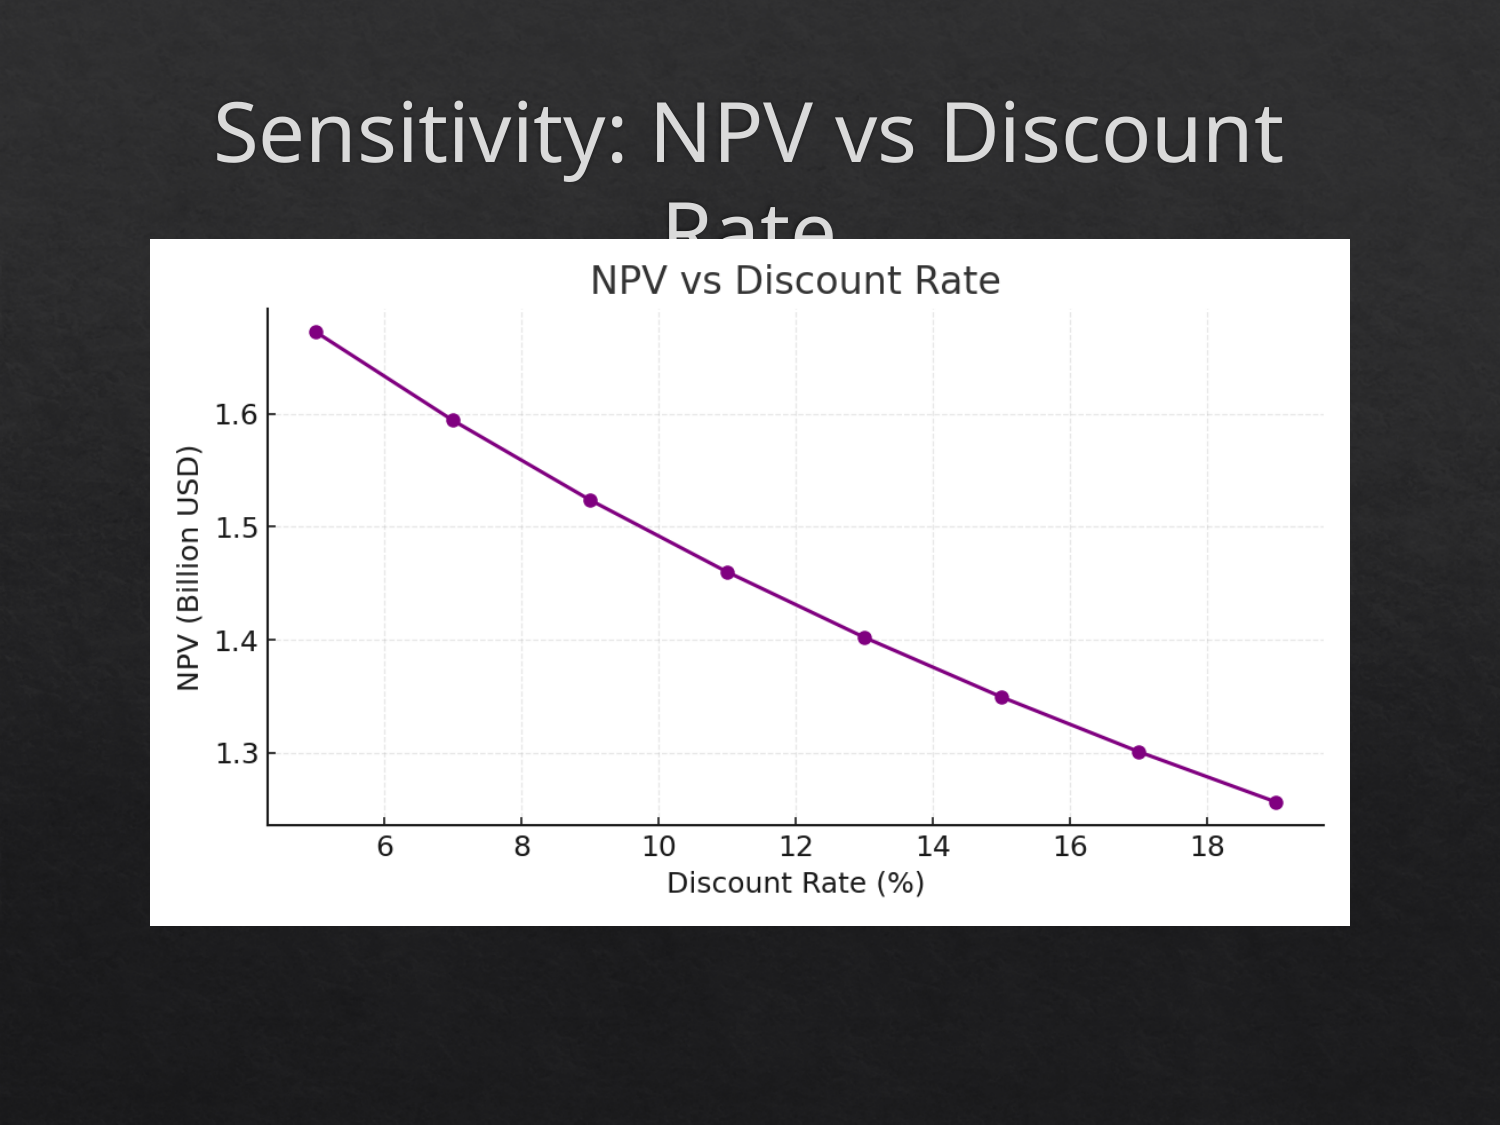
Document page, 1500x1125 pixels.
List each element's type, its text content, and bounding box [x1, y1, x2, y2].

title Sensitivity: NPV vs Discount Rate [112, 99, 1387, 260]
picture [149, 239, 1351, 926]
